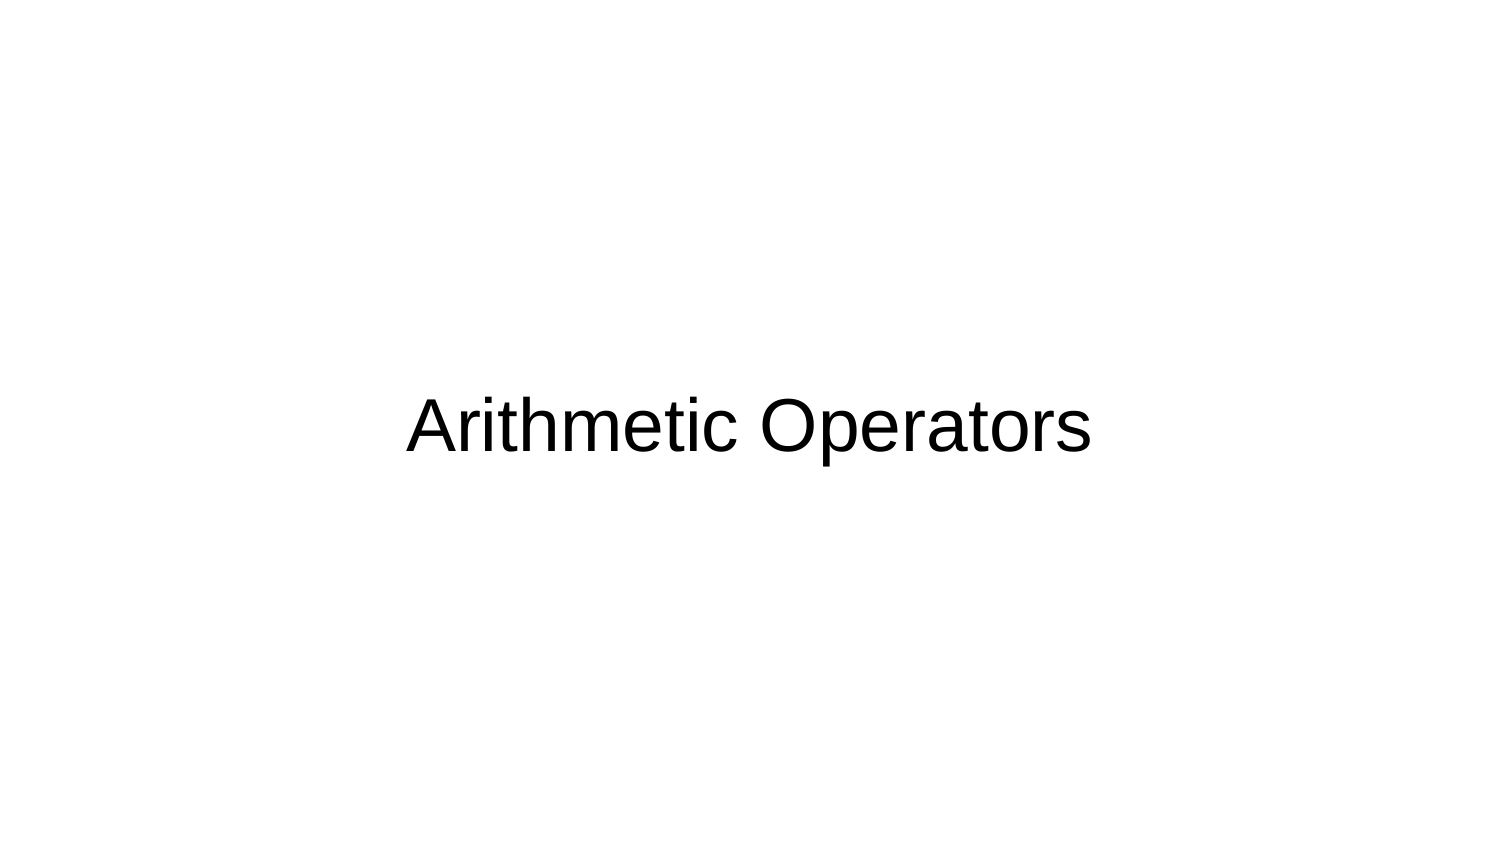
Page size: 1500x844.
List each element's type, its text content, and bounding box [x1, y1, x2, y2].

title Arithmetic Operators [51, 307, 1449, 537]
